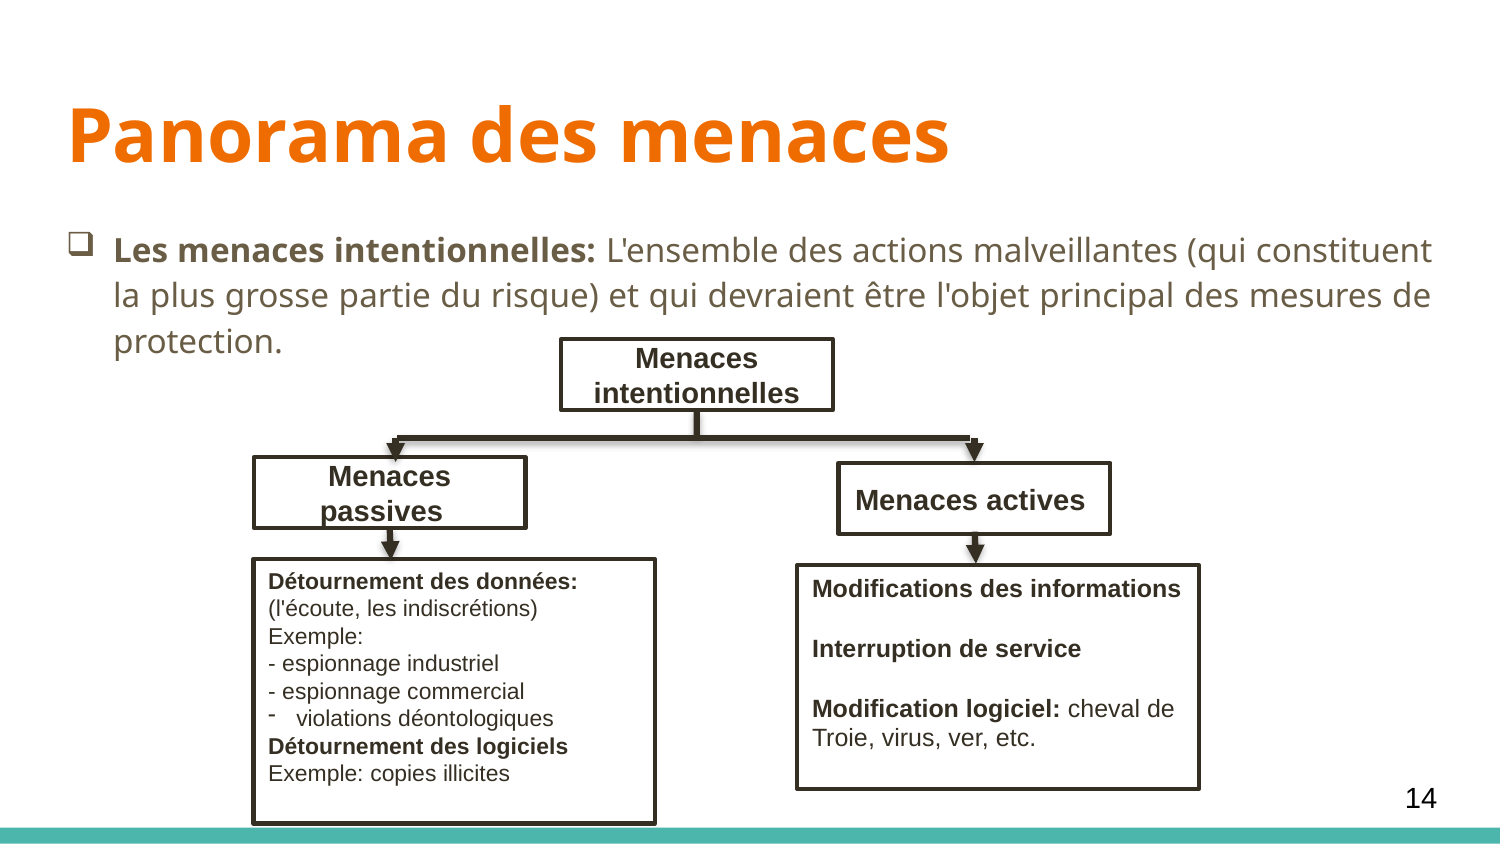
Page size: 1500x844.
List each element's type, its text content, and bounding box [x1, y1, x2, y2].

slide_number 14 [1389, 764, 1480, 830]
text_box Menaces actives [836, 461, 1112, 536]
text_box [395, 338, 975, 463]
text_box Détournement des données: (l'écoute, les indiscrétions) Exemple: - espionnage industriel - espionnage commercial violations déontologiques Détournement des logiciels Exemple: copies illicites [251, 557, 657, 826]
list Les menaces intentionnelles: L'ensemble des actions malveillantes (qui constituent la plus grosse partie du risque) et qui devraient être l'objet principal des mesures de protection. [51, 207, 1449, 750]
title Panorama des menaces [51, 72, 1449, 189]
text_box Menaces passives [252, 455, 528, 530]
text_box Modifications des informations Interruption de service Modification logiciel: cheval de Troie, virus, ver, etc. [795, 563, 1201, 791]
